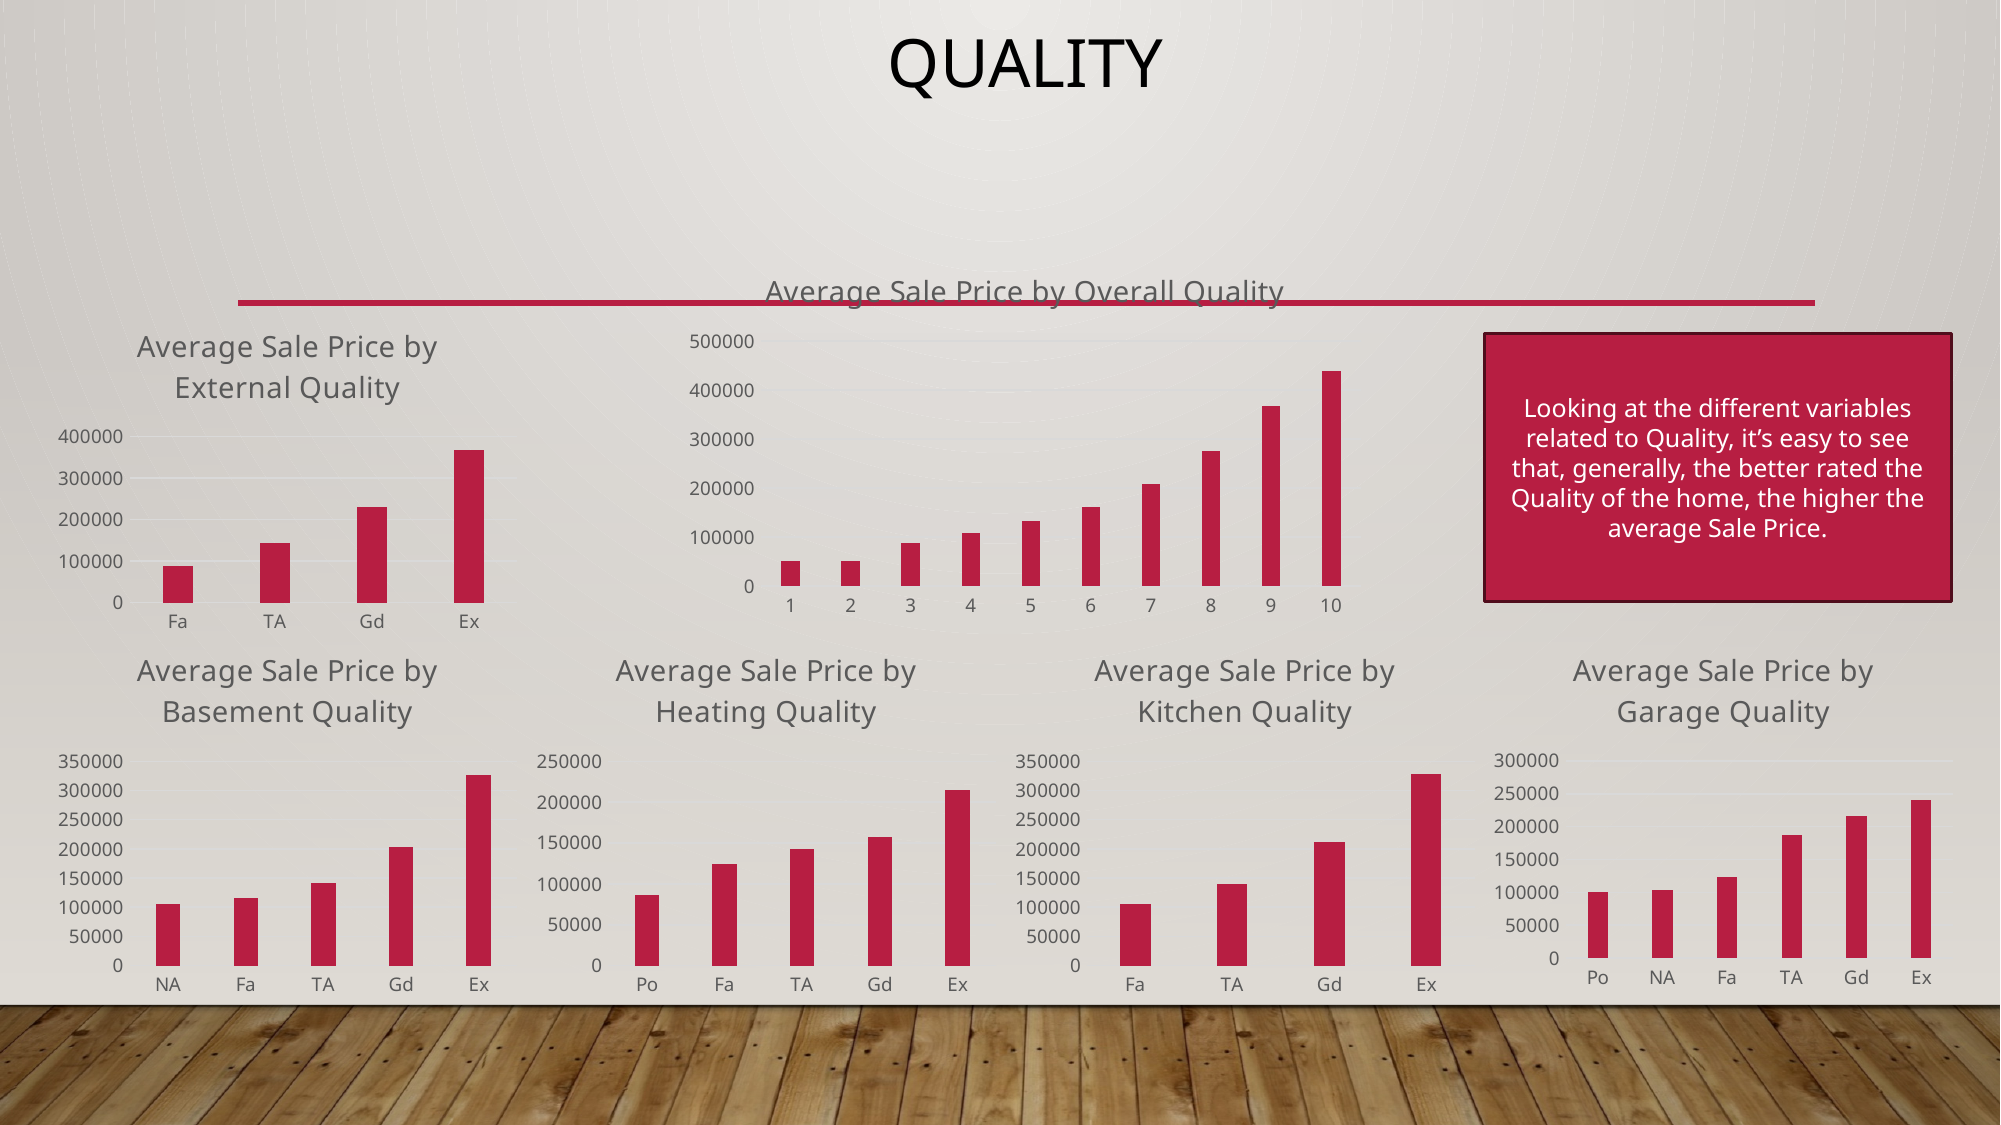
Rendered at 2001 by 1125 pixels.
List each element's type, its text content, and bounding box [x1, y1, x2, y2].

text_box Looking at the different variables related to Quality, it’s easy to see that, generally, the better rated the Quality of the home, the higher the average Sale Price. [1483, 332, 1953, 603]
title Quality [238, 22, 1814, 122]
picture [0, 1005, 2000, 1125]
chart [48, 246, 1964, 1007]
